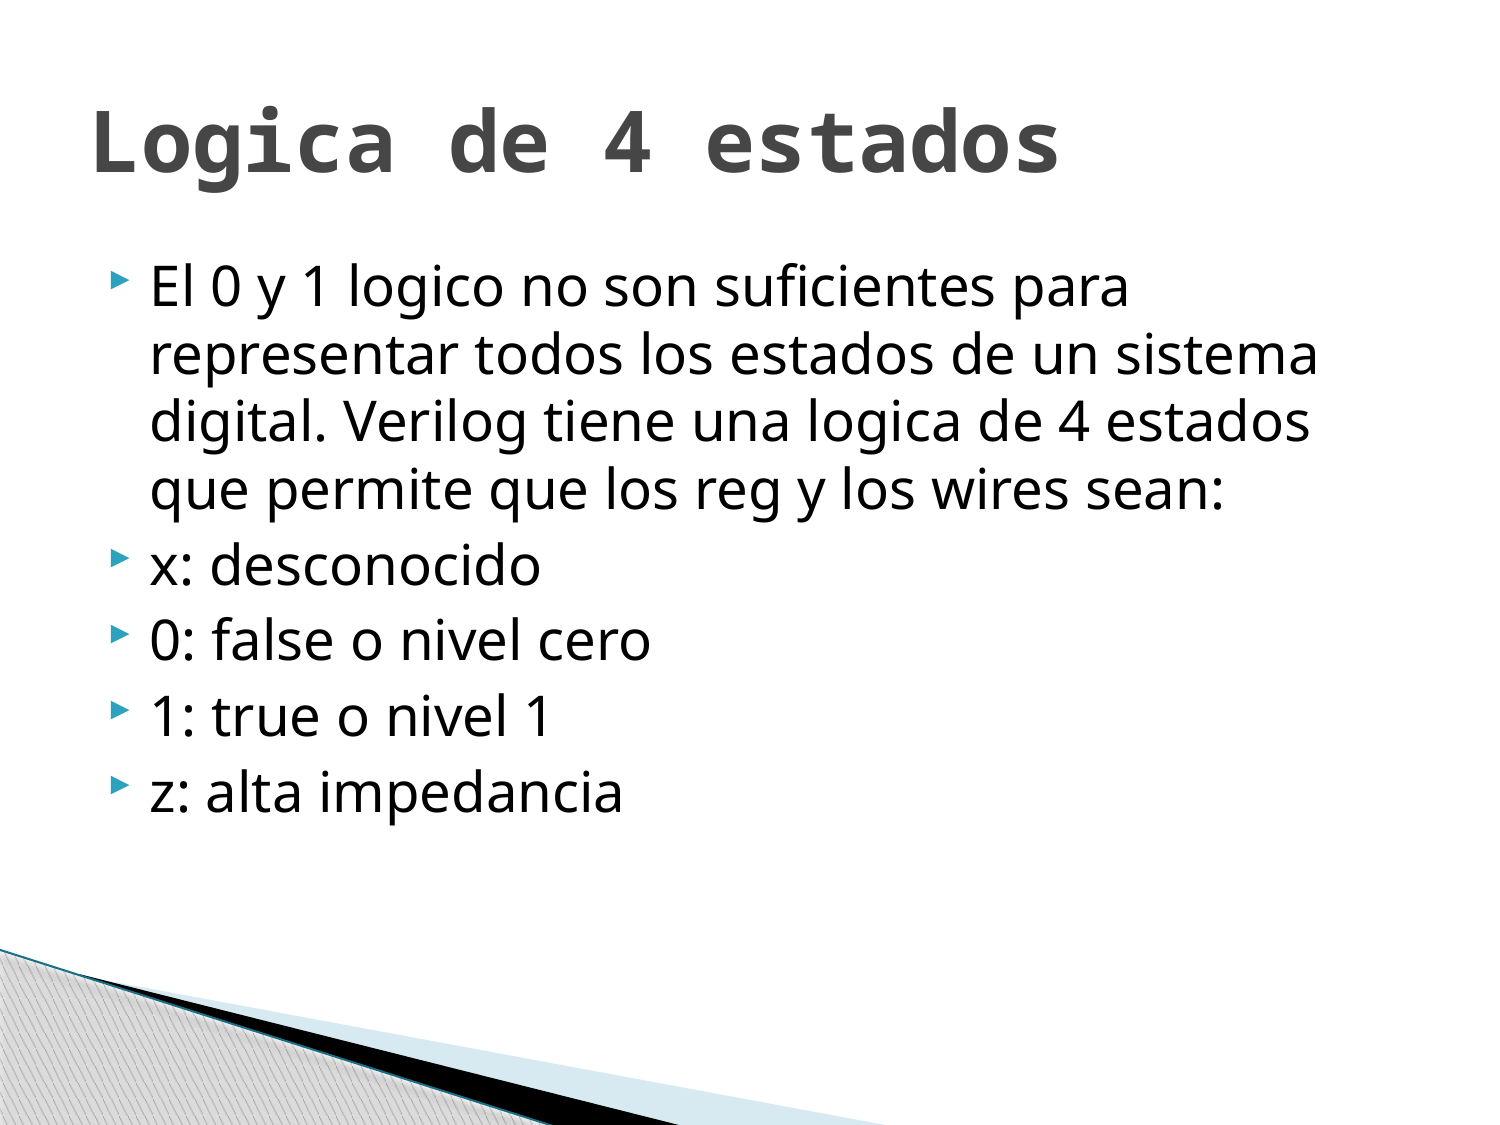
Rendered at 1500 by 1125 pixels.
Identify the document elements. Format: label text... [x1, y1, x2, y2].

title Logica de 4 estados [75, 45, 1425, 233]
list El 0 y 1 logico no son suficientes para representar todos los estados de un sistema digital. Verilog tiene una logica de 4 estados que permite que los reg y los wires sean: x: desconocido 0: false o nivel cero 1: true o nivel 1 z: alta impedancia [75, 243, 1425, 986]
